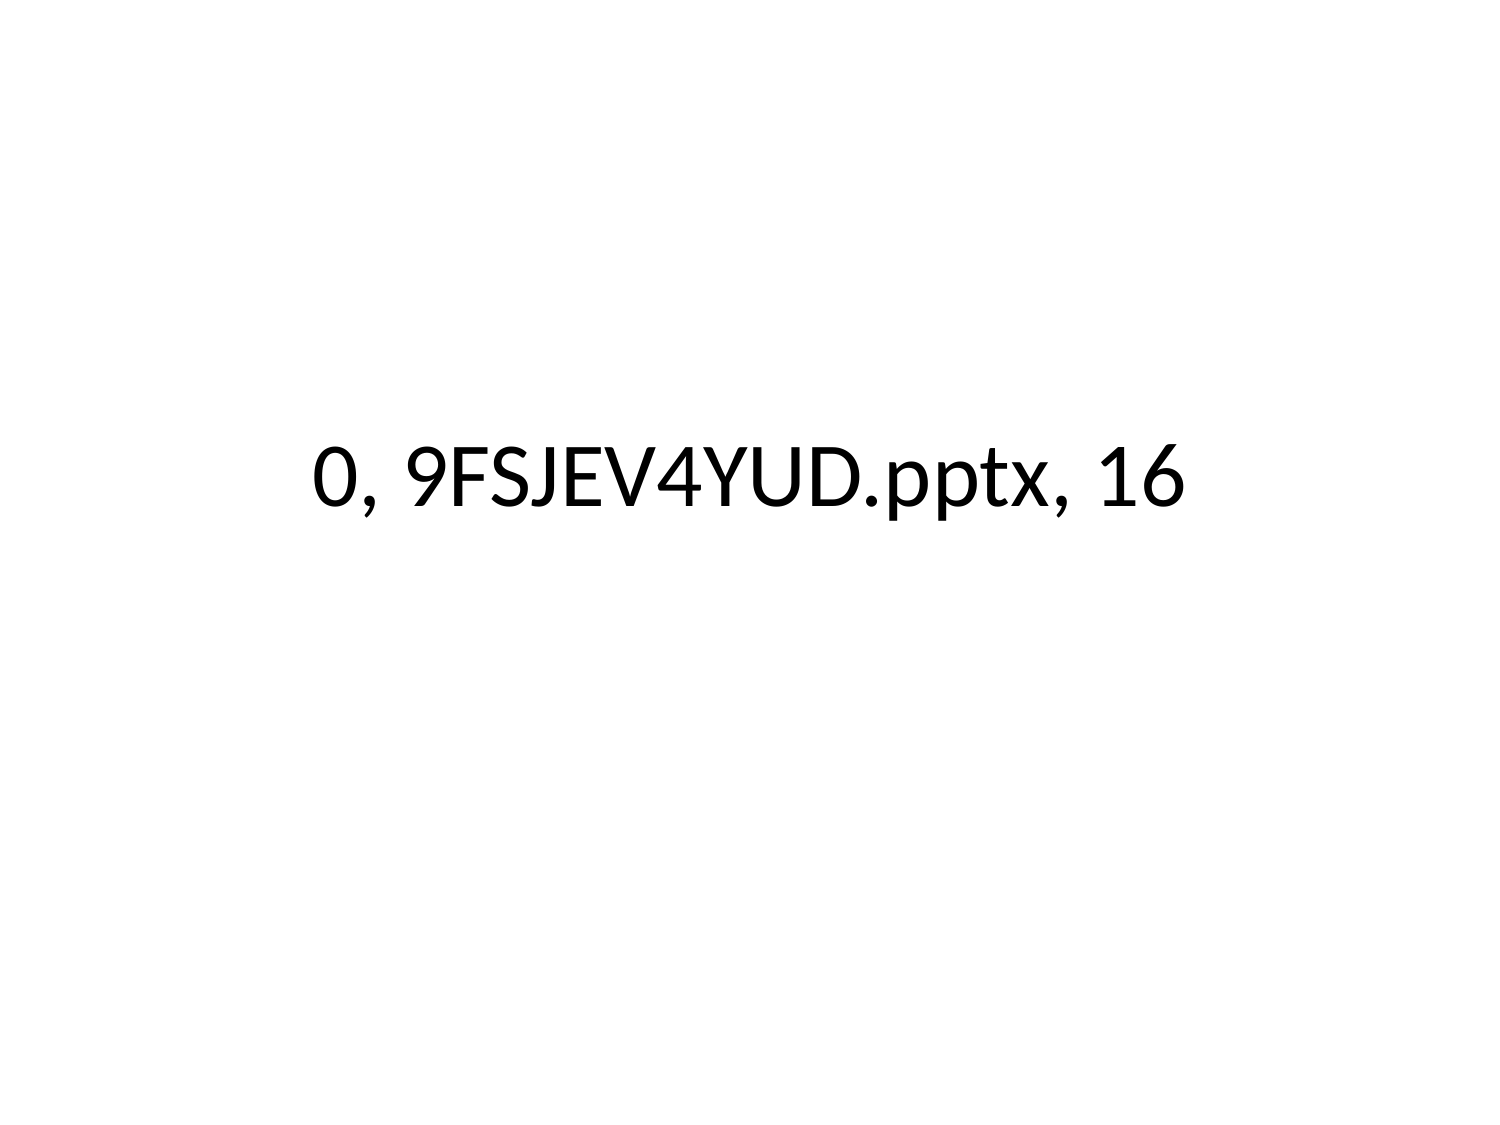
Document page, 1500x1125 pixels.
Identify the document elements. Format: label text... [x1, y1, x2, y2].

title 0, 9FSJEV4YUD.pptx, 16 [112, 349, 1388, 591]
